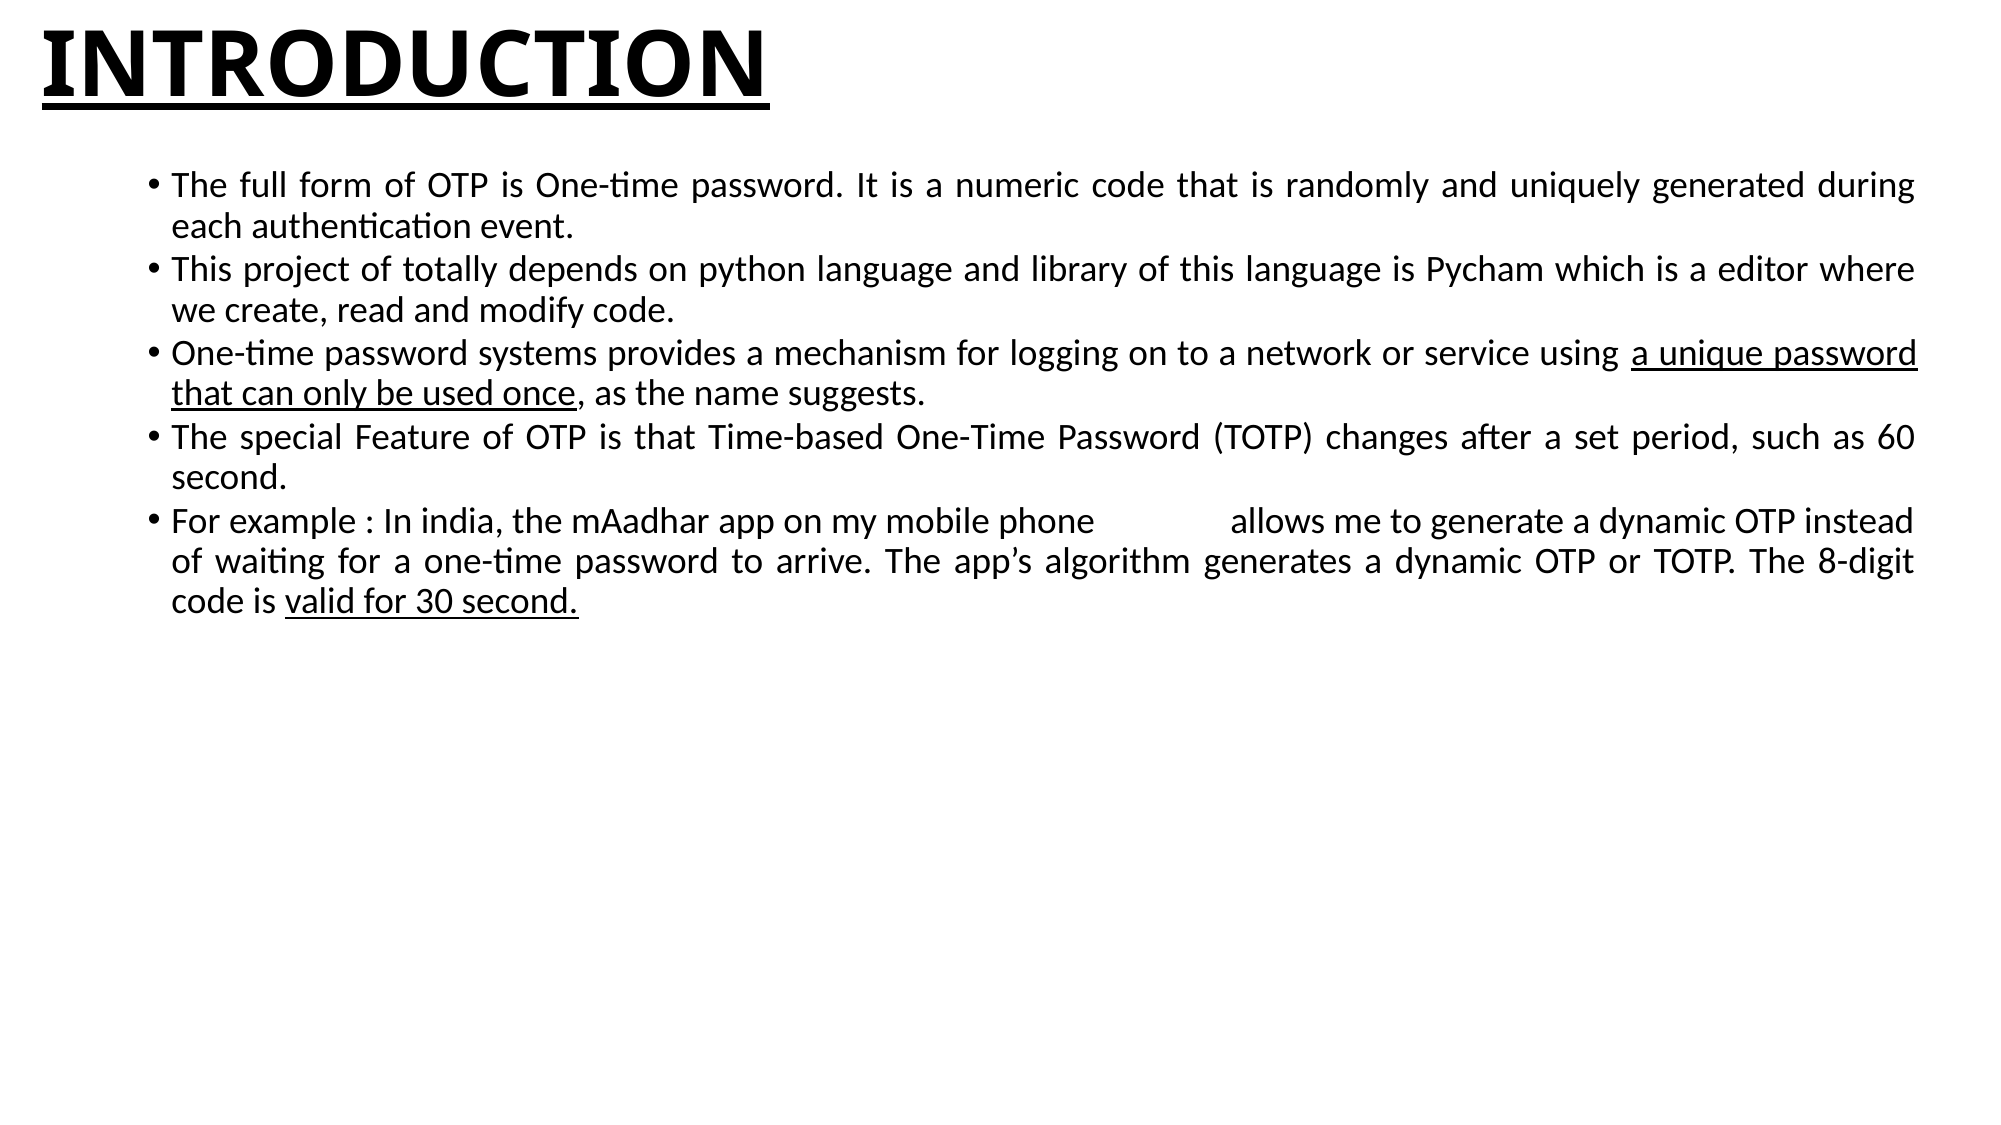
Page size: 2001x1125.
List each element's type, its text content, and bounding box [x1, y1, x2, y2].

title INTRODUCTION [26, 0, 1752, 176]
list The full form of OTP is One-time password. It is a numeric code that is randomly and uniquely generated during each authentication event. This project of totally depends on python language and library of this language is Pycham which is a editor where we create, read and modify code. One-time password systems provides a mechanism for logging on to a network or service using a unique password that can only be used once, as the name suggests. The special Feature of OTP is that Time-based One-Time Password (TOTP) changes after a set period, such as 60 second. For example : In india, the mAadhar app on my mobile phone allows me to generate a dynamic OTP instead of waiting for a one-time password to arrive. The app’s algorithm generates a dynamic OTP or TOTP. The 8-digit code is valid for 30 second. [132, 158, 1933, 967]
